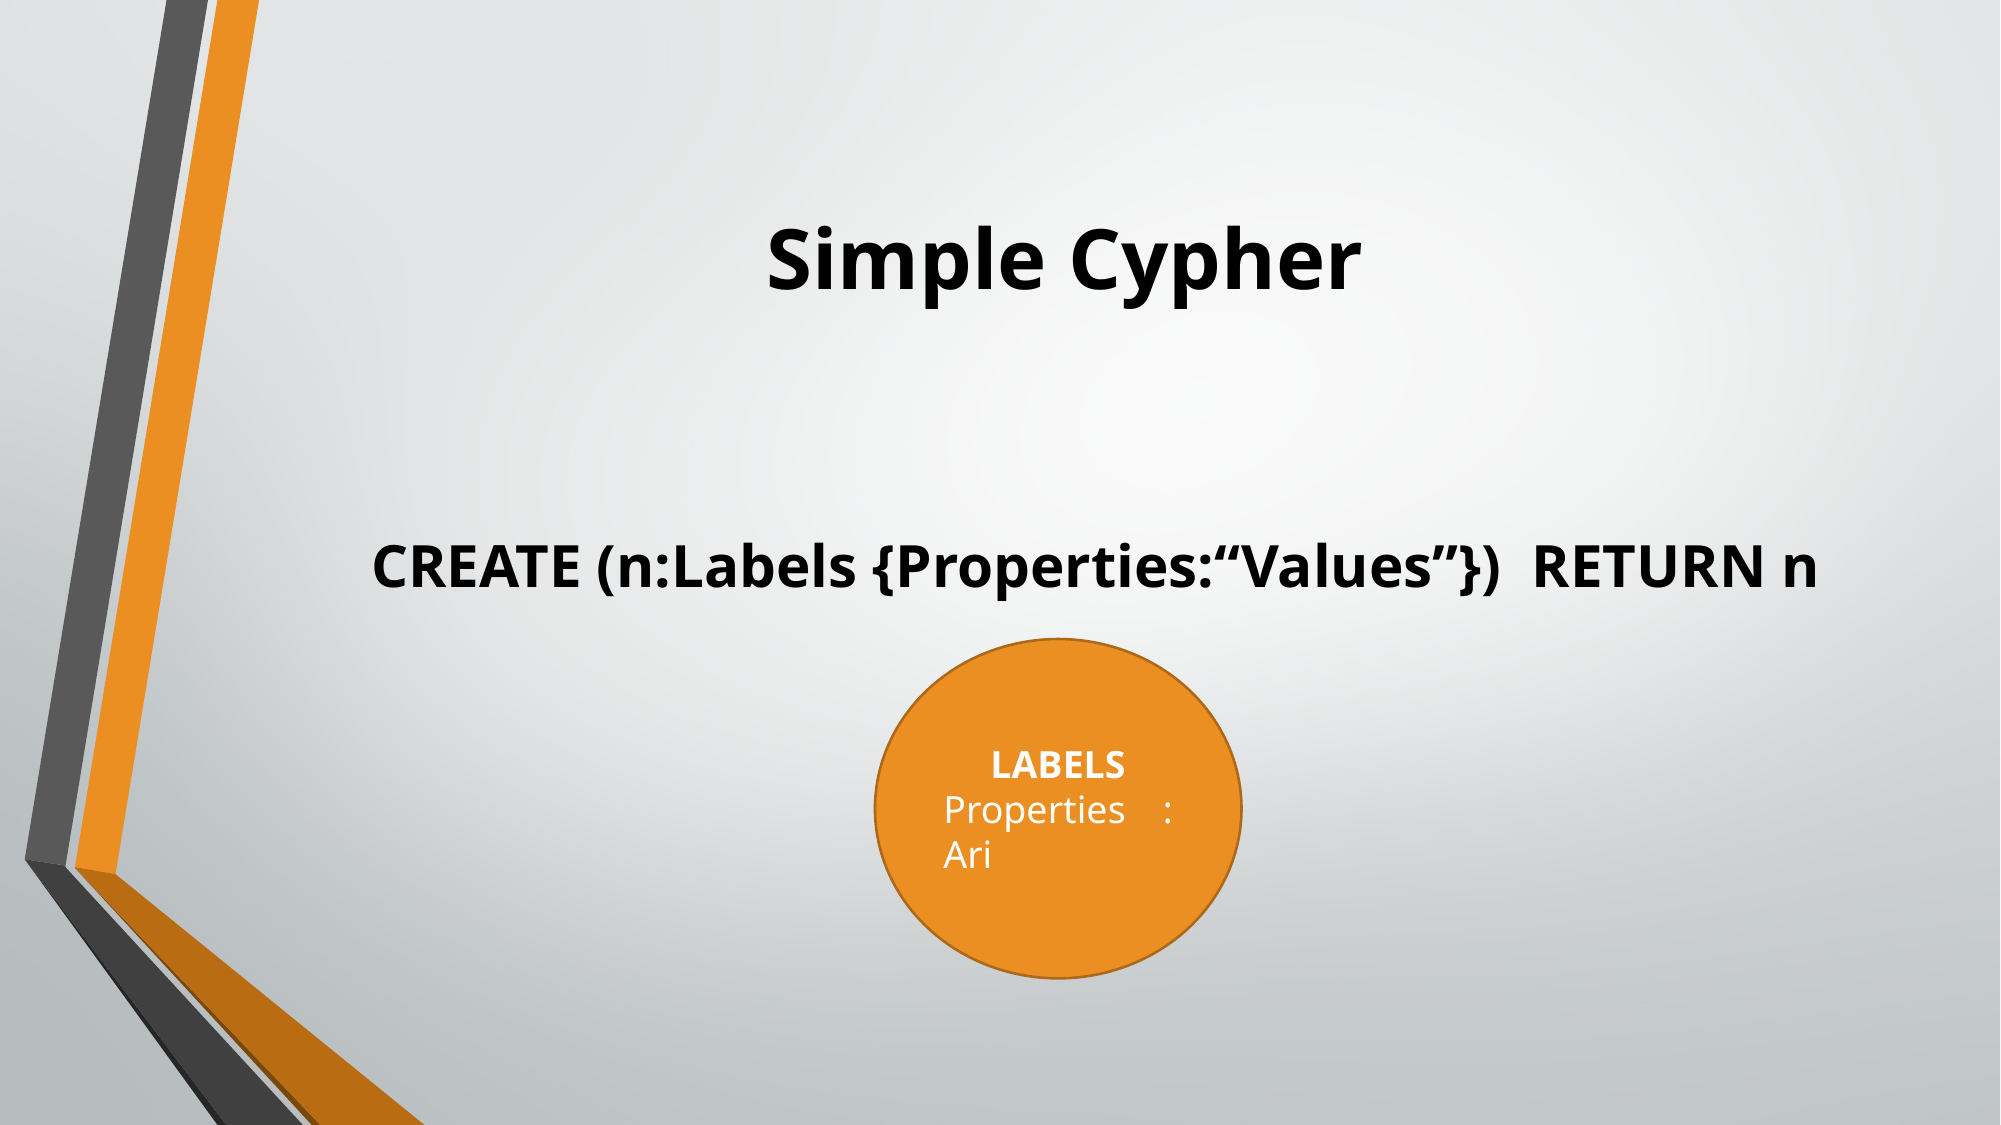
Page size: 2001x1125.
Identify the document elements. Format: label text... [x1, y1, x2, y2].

text_box LABELS Properties : Ari [873, 637, 1243, 980]
title Simple Cypher [243, 112, 1887, 400]
list CREATE (n:Labels {Properties:“Values”}) RETURN n [356, 308, 2000, 821]
